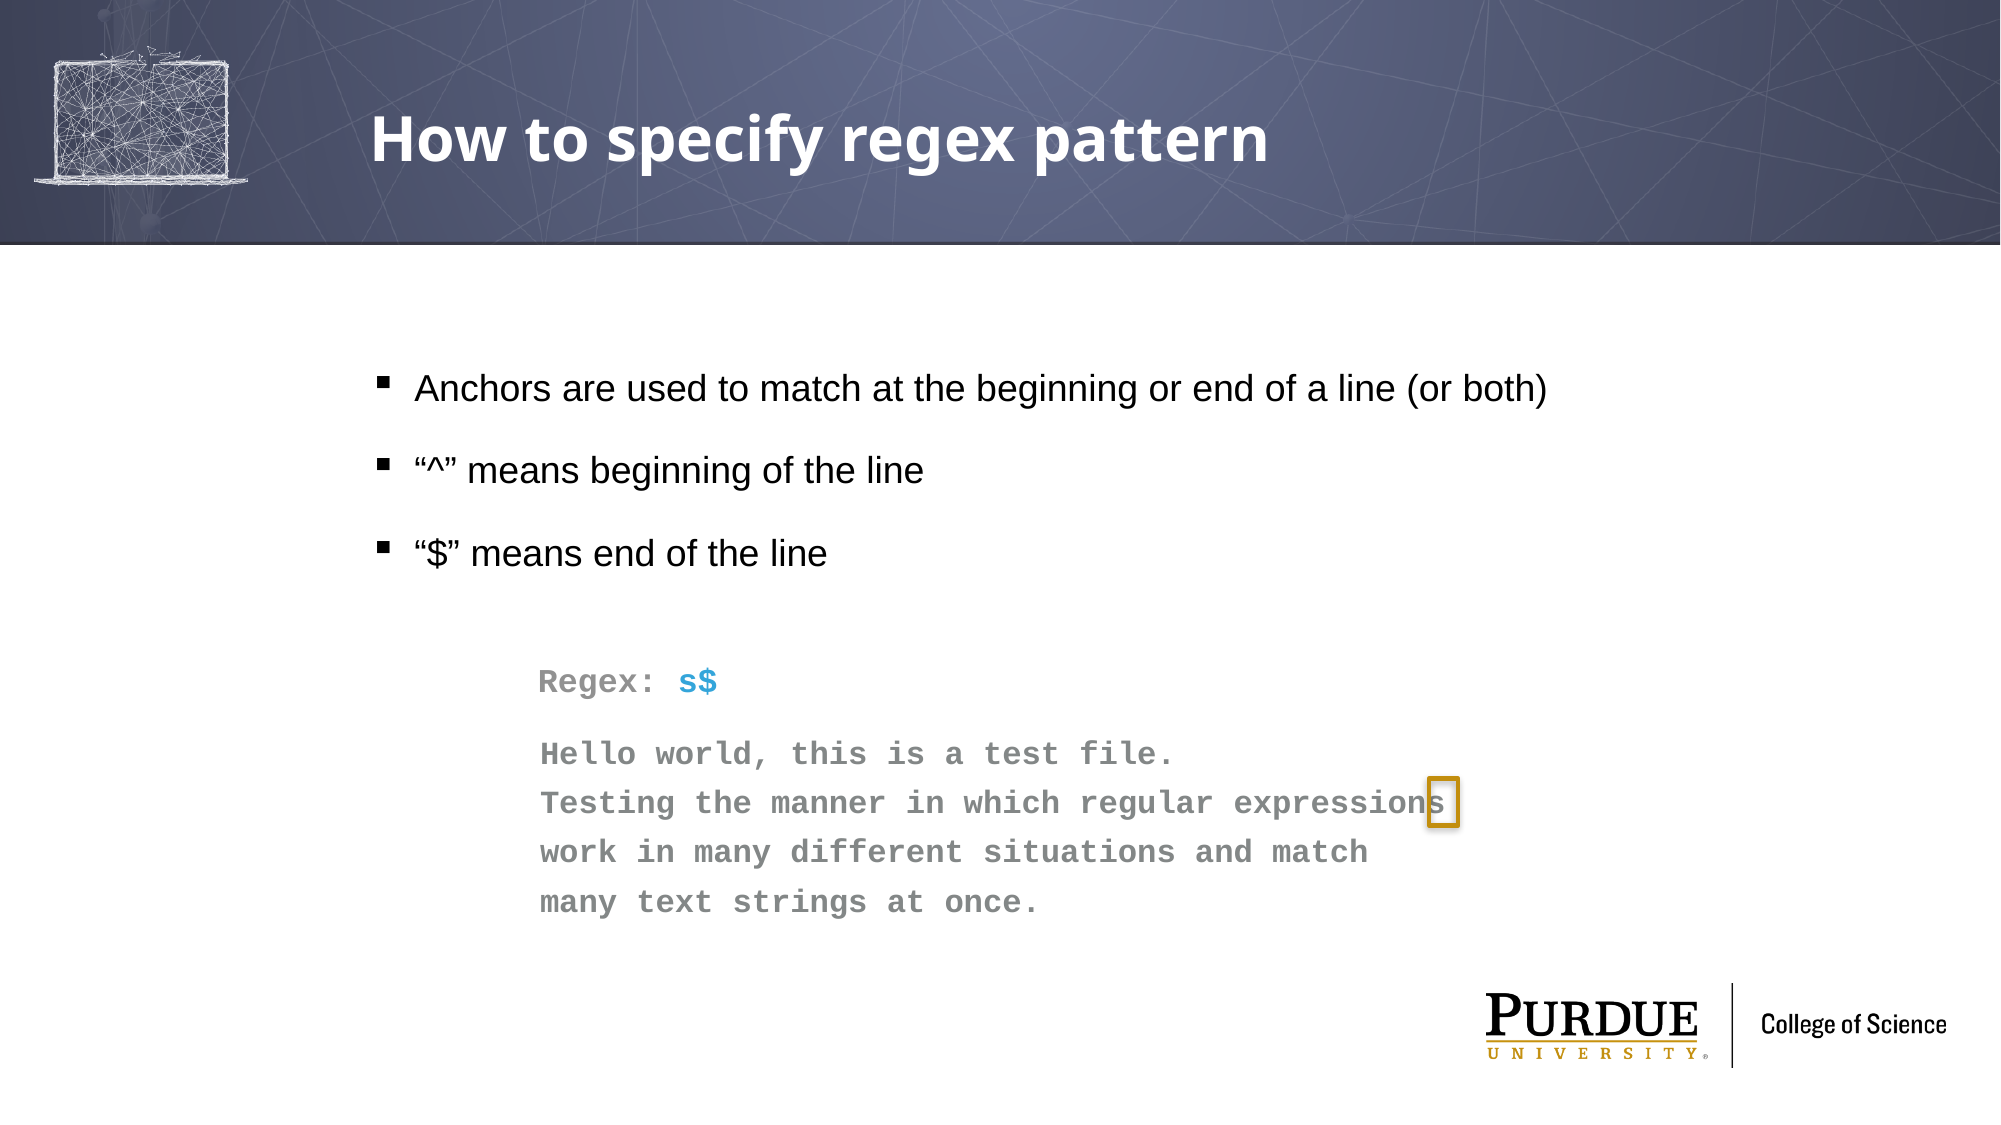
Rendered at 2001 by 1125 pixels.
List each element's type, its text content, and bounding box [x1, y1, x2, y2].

title How to specify regex pattern [368, 98, 1704, 187]
text_box [1428, 778, 1459, 826]
list Anchors are used to match at the beginning or end of a line (or both) “^” means beginning of the line “$” means end of the line [368, 363, 1704, 610]
text_box Regex: s$ [533, 655, 870, 725]
picture [0, 0, 2001, 245]
text_box Hello world, this is a test file. Testing the manner in which regular expressions work in many different situations and match many text strings at once. [535, 728, 1465, 959]
picture [1486, 983, 1946, 1068]
